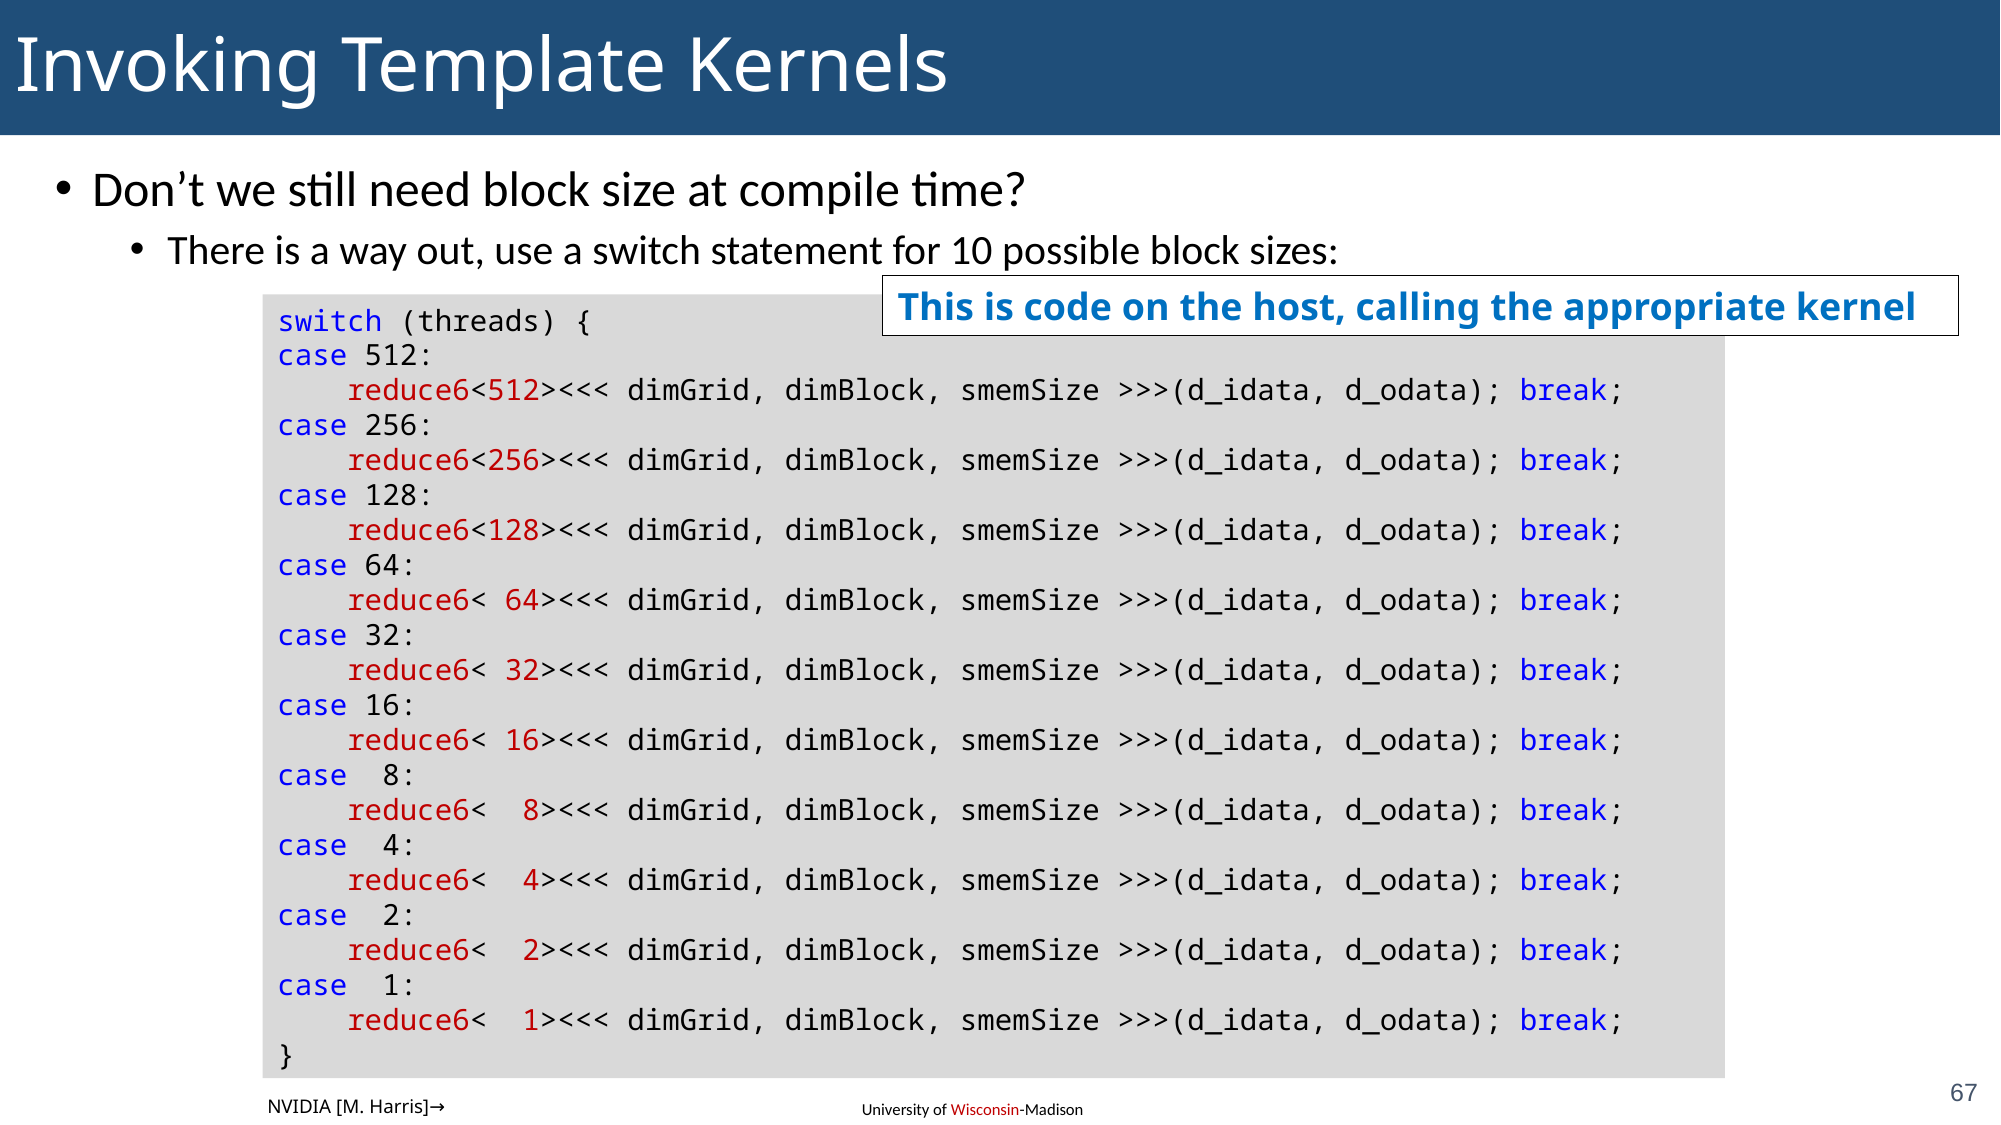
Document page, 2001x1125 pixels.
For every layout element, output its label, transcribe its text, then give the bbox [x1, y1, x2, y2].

title Invoking Template Kernels [0, 0, 2000, 136]
text_box switch (threads) { case 512: reduce6<512><<< dimGrid, dimBlock, smemSize >>>(d_idata, d_odata); break; case 256: reduce6<256><<< dimGrid, dimBlock, smemSize >>>(d_idata, d_odata); break; case 128: reduce6<128><<< dimGrid, dimBlock, smemSize >>>(d_idata, d_odata); break; case 64: reduce6< 64><<< dimGrid, dimBlock, smemSize >>>(d_idata, d_odata); break; case 32: reduce6< 32><<< dimGrid, dimBlock, smemSize >>>(d_idata, d_odata); break; case 16: reduce6< 16><<< dimGrid, dimBlock, smemSize >>>(d_idata, d_odata); break; case 8: reduce6< 8><<< dimGrid, dimBlock, smemSize >>>(d_idata, d_odata); break; case 4: reduce6< 4><<< dimGrid, dimBlock, smemSize >>>(d_idata, d_odata); break; case 2: reduce6< 2><<< dimGrid, dimBlock, smemSize >>>(d_idata, d_odata); break; case 1: reduce6< 1><<< dimGrid, dimBlock, smemSize >>>(d_idata, d_odata); break; } [262, 294, 1725, 1079]
text_box NVIDIA [M. Harris]→ [252, 1087, 460, 1125]
text_box This is code on the host, calling the appropriate kernel [882, 275, 1959, 336]
list Don’t we still need block size at compile time? There is a way out, use a switch statement for 10 possible block sizes: [40, 156, 1391, 307]
slide_number 67 [1879, 1069, 1994, 1114]
